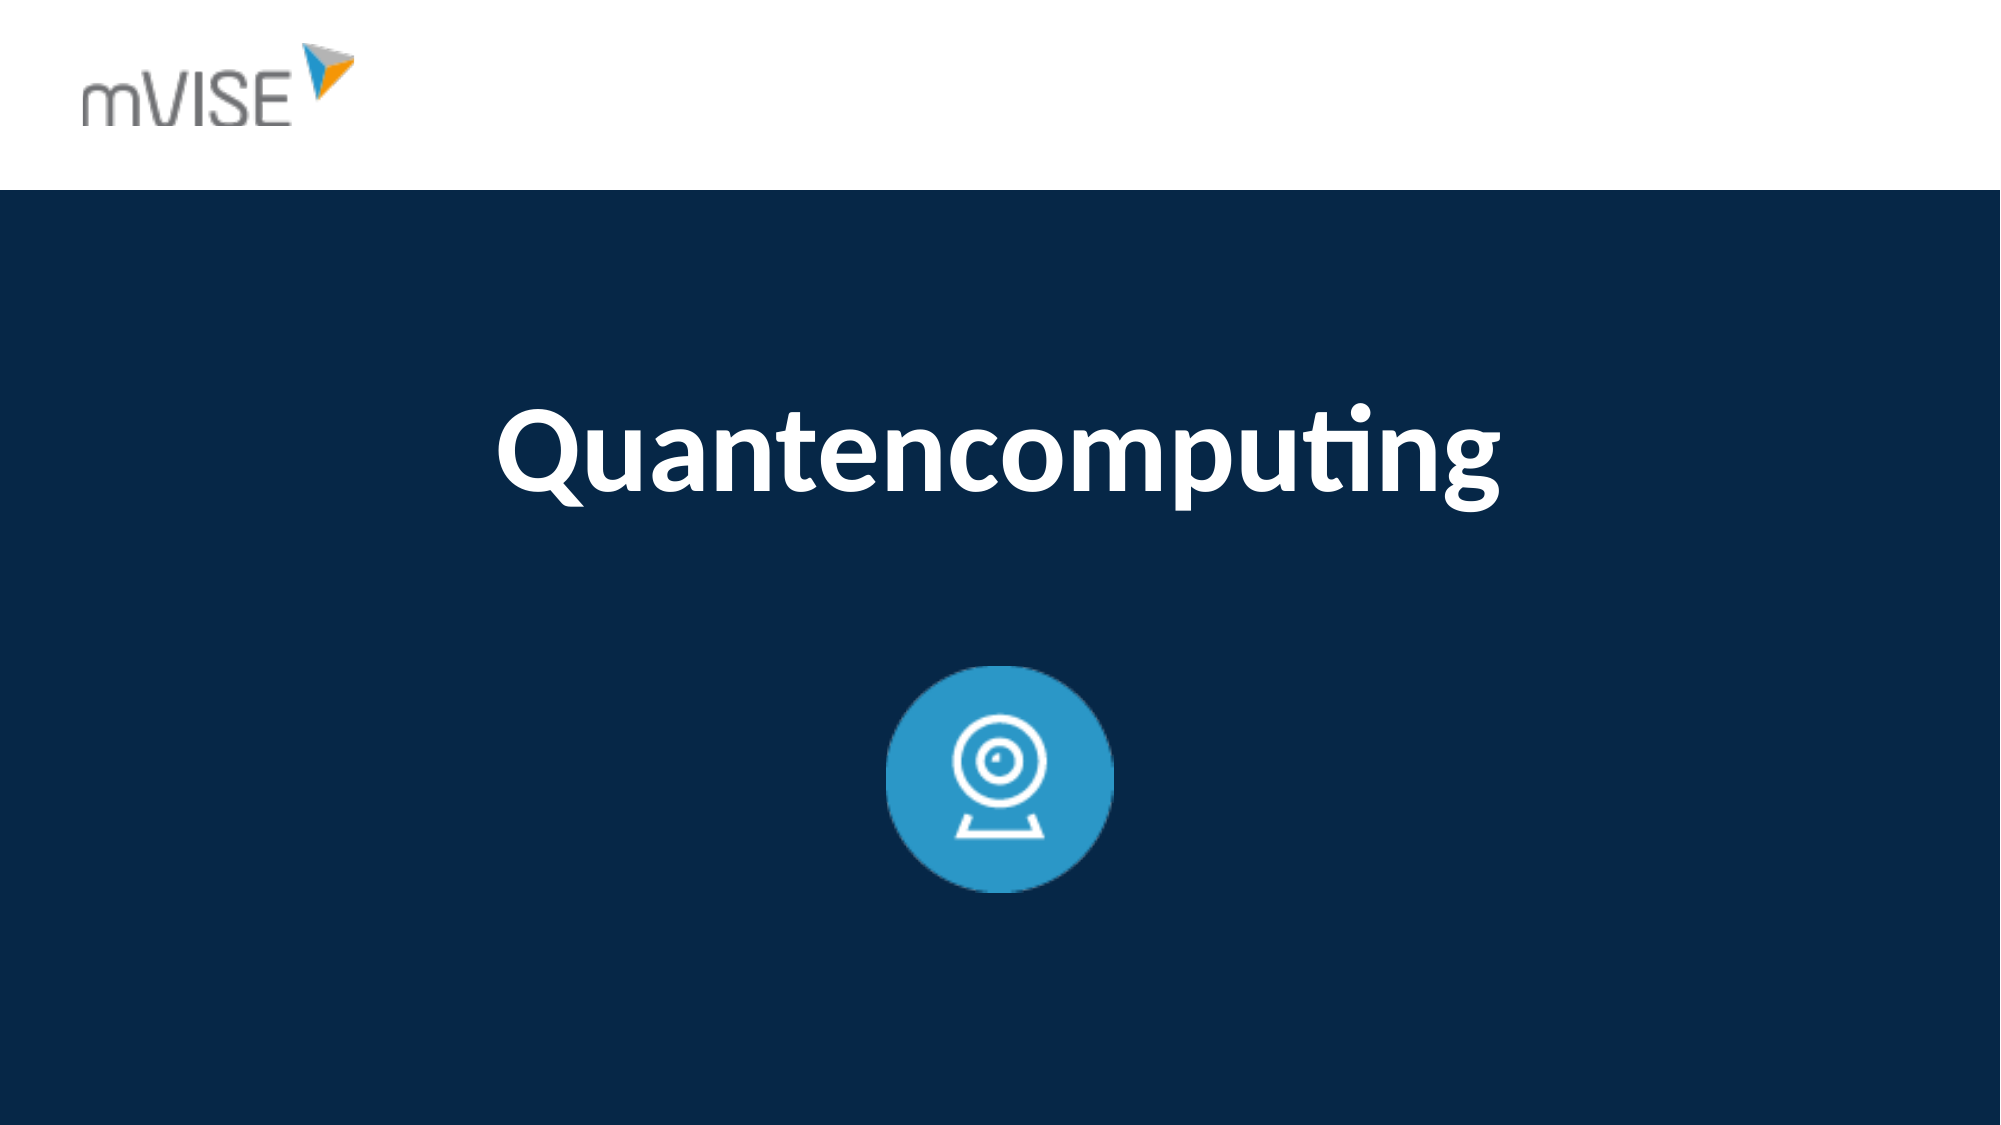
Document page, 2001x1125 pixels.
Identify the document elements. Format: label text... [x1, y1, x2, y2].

title Quantencomputing [67, 257, 1931, 644]
picture [886, 666, 1114, 894]
